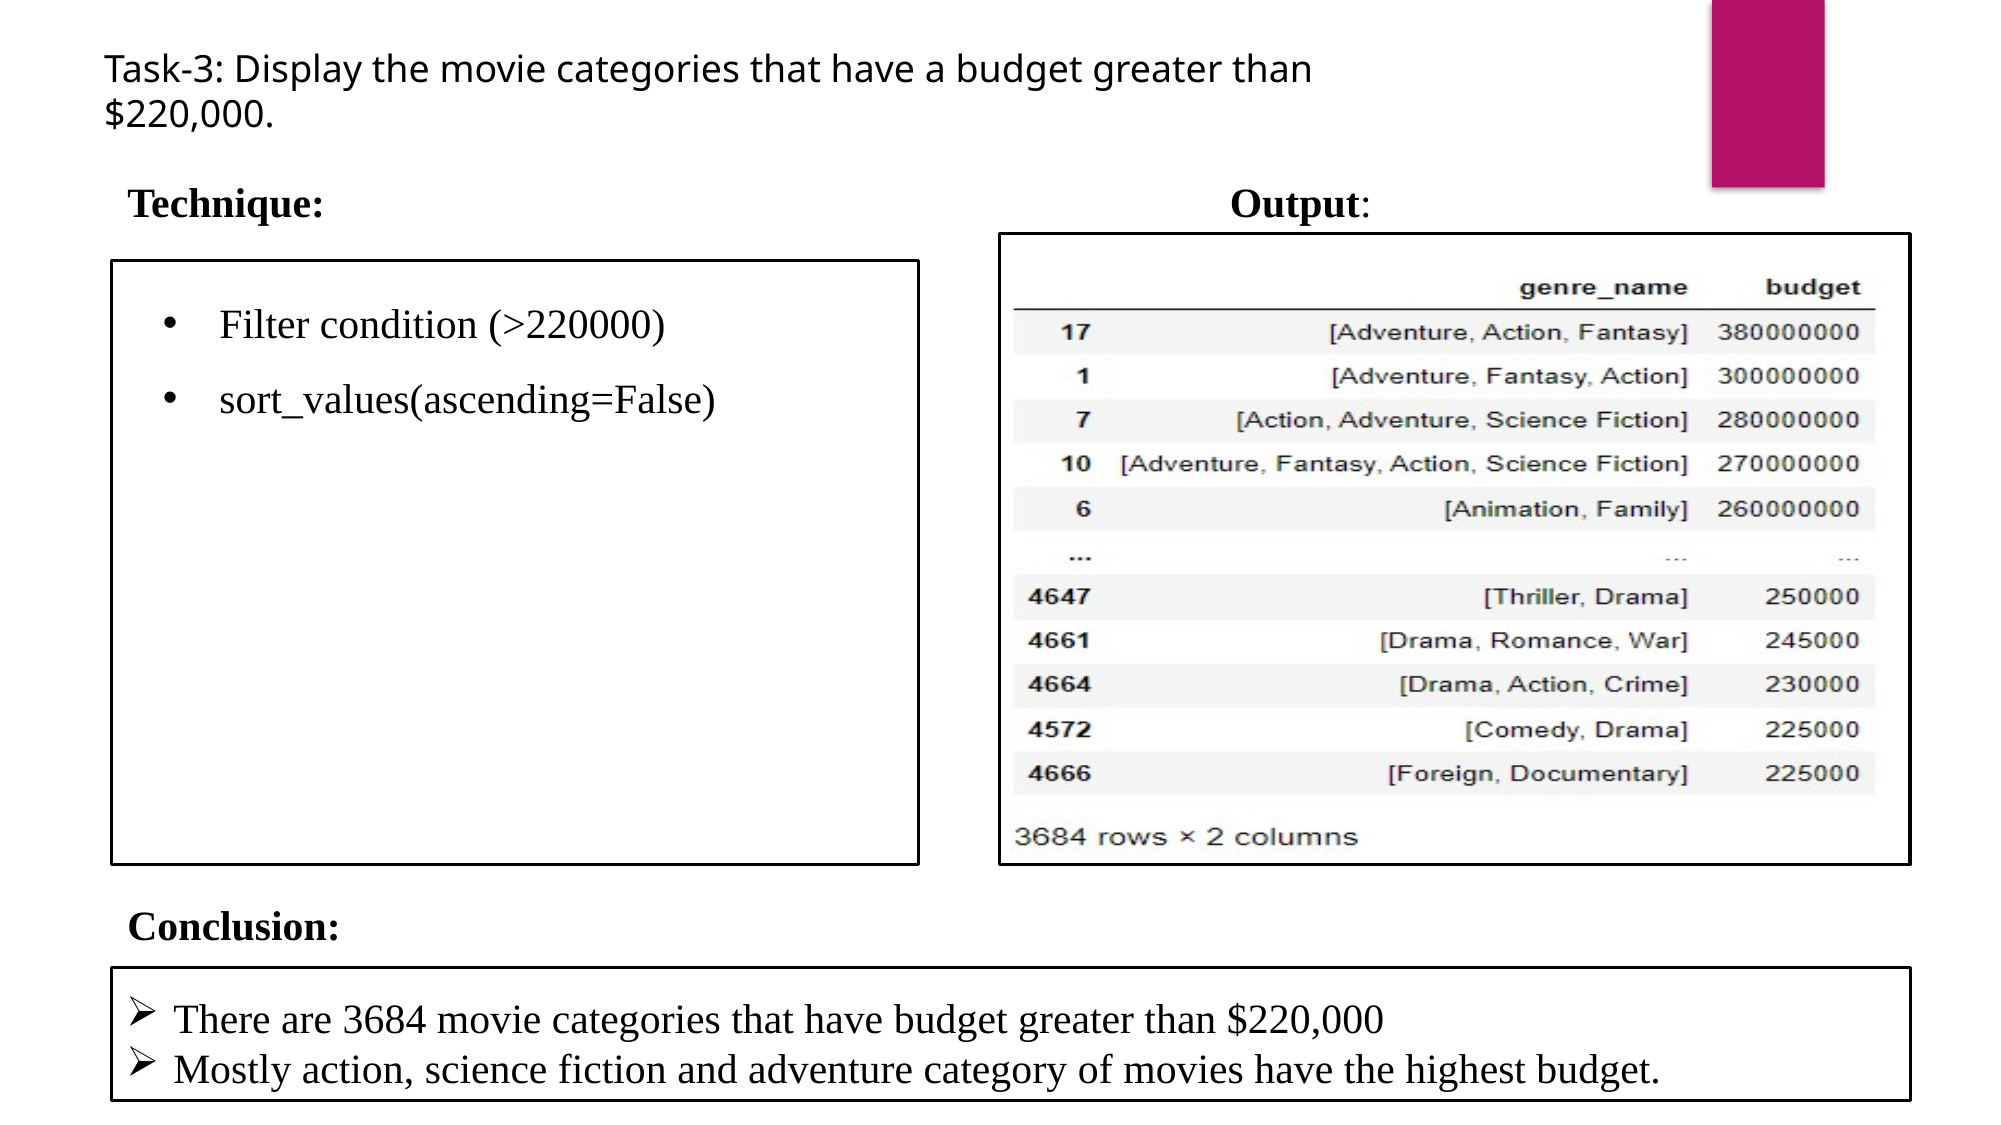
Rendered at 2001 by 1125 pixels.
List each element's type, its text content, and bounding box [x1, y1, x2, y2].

text_box Task-3: Display the movie categories that have a budget greater than $220,000. [89, 37, 1453, 192]
text_box Conclusion: [112, 891, 494, 957]
text_box [998, 232, 1912, 866]
picture [1010, 254, 1889, 862]
text_box [110, 259, 920, 866]
text_box There are 3684 movie categories that have budget greater than $220,000 Mostly action, science fiction and adventure category of movies have the highest budget. [111, 984, 1911, 1100]
text_box [110, 966, 1912, 1102]
text_box Filter condition (>220000) sort_values(ascending=False) [148, 264, 886, 430]
text_box Output: [1215, 167, 1496, 232]
text_box Technique: [112, 167, 494, 233]
